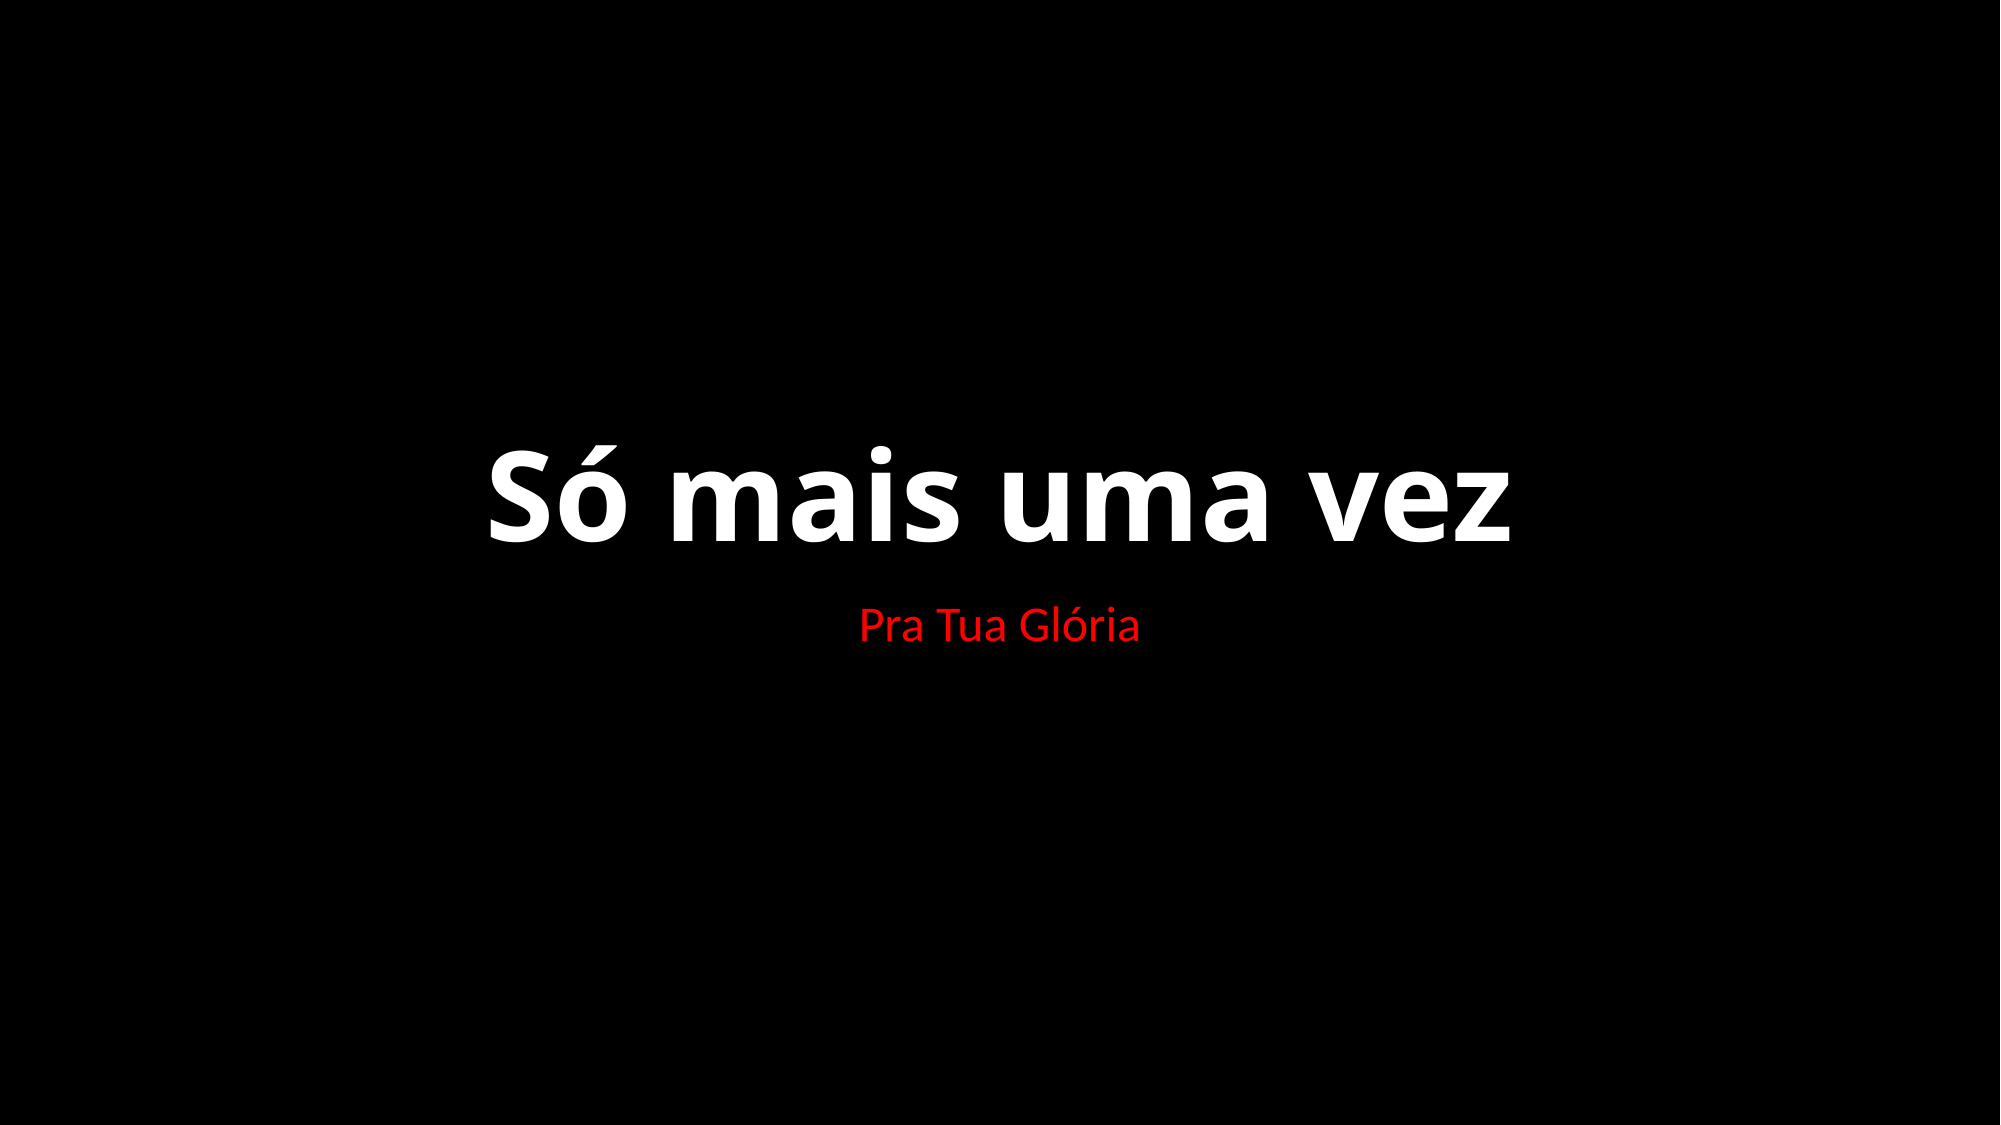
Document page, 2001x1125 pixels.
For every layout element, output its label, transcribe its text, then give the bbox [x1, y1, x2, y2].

subtitle Pra Tua Glória [249, 590, 1750, 863]
title Só mais uma vez [249, 184, 1750, 576]
